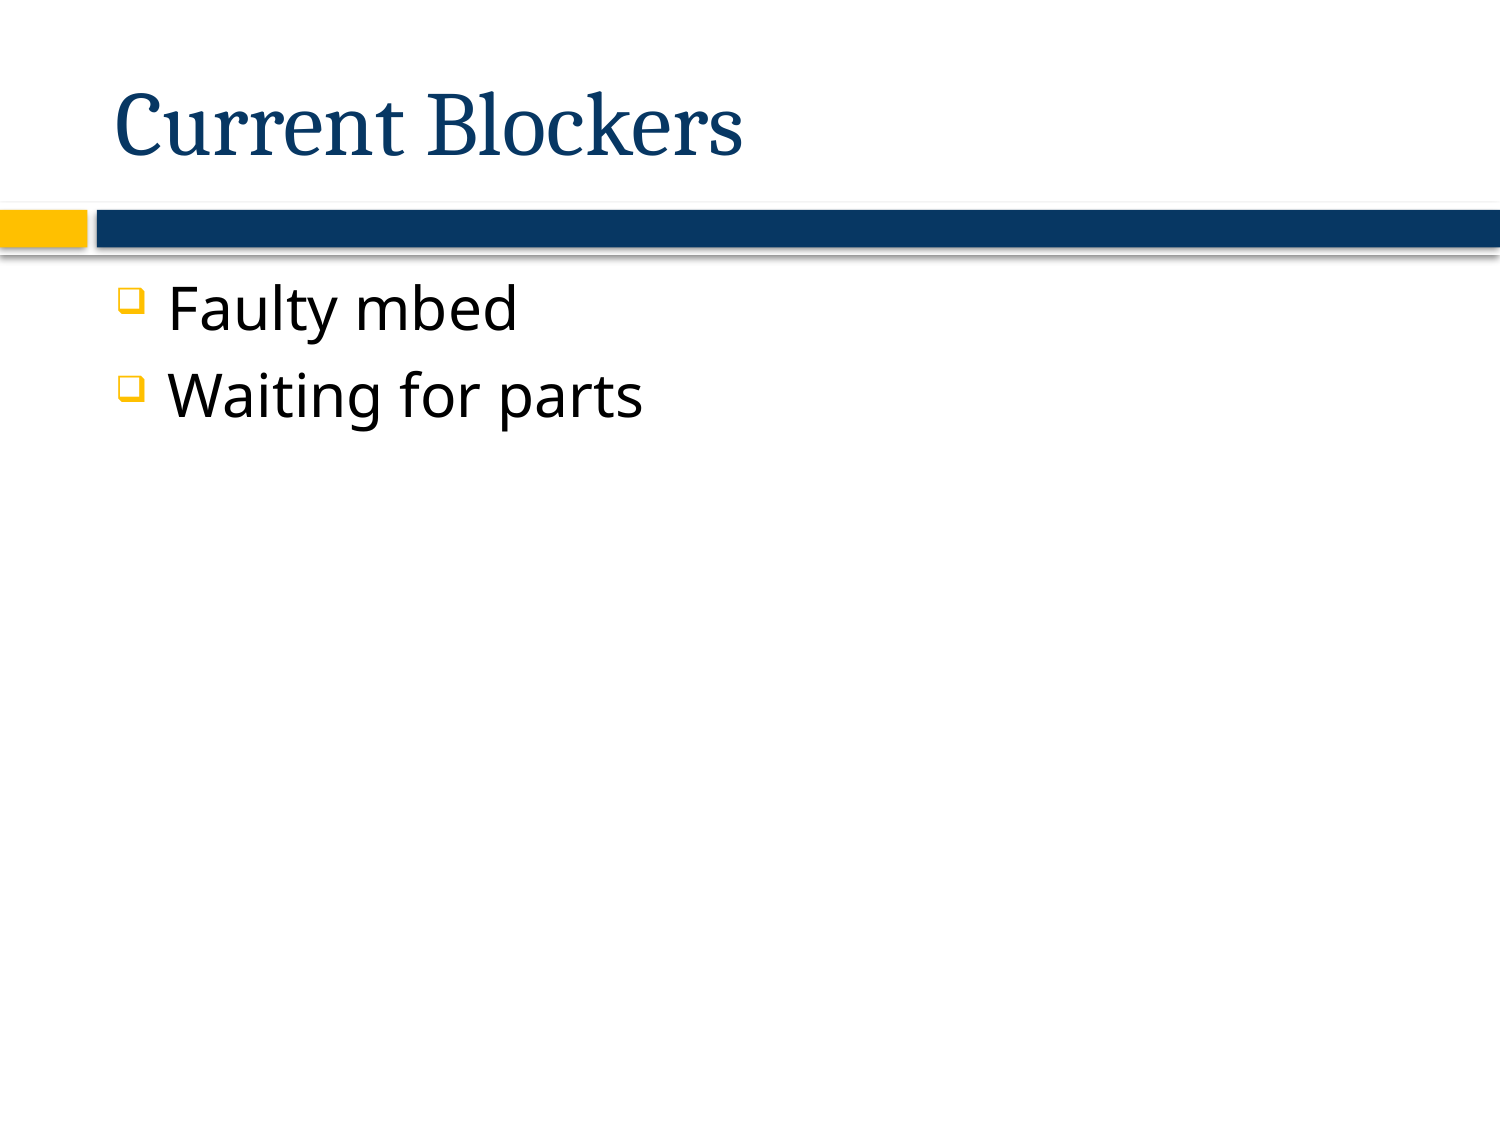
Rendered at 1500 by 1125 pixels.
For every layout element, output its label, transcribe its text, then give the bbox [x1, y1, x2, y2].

list Faulty mbed Waiting for parts [100, 262, 1438, 1000]
title Current Blockers [100, 37, 1438, 200]
